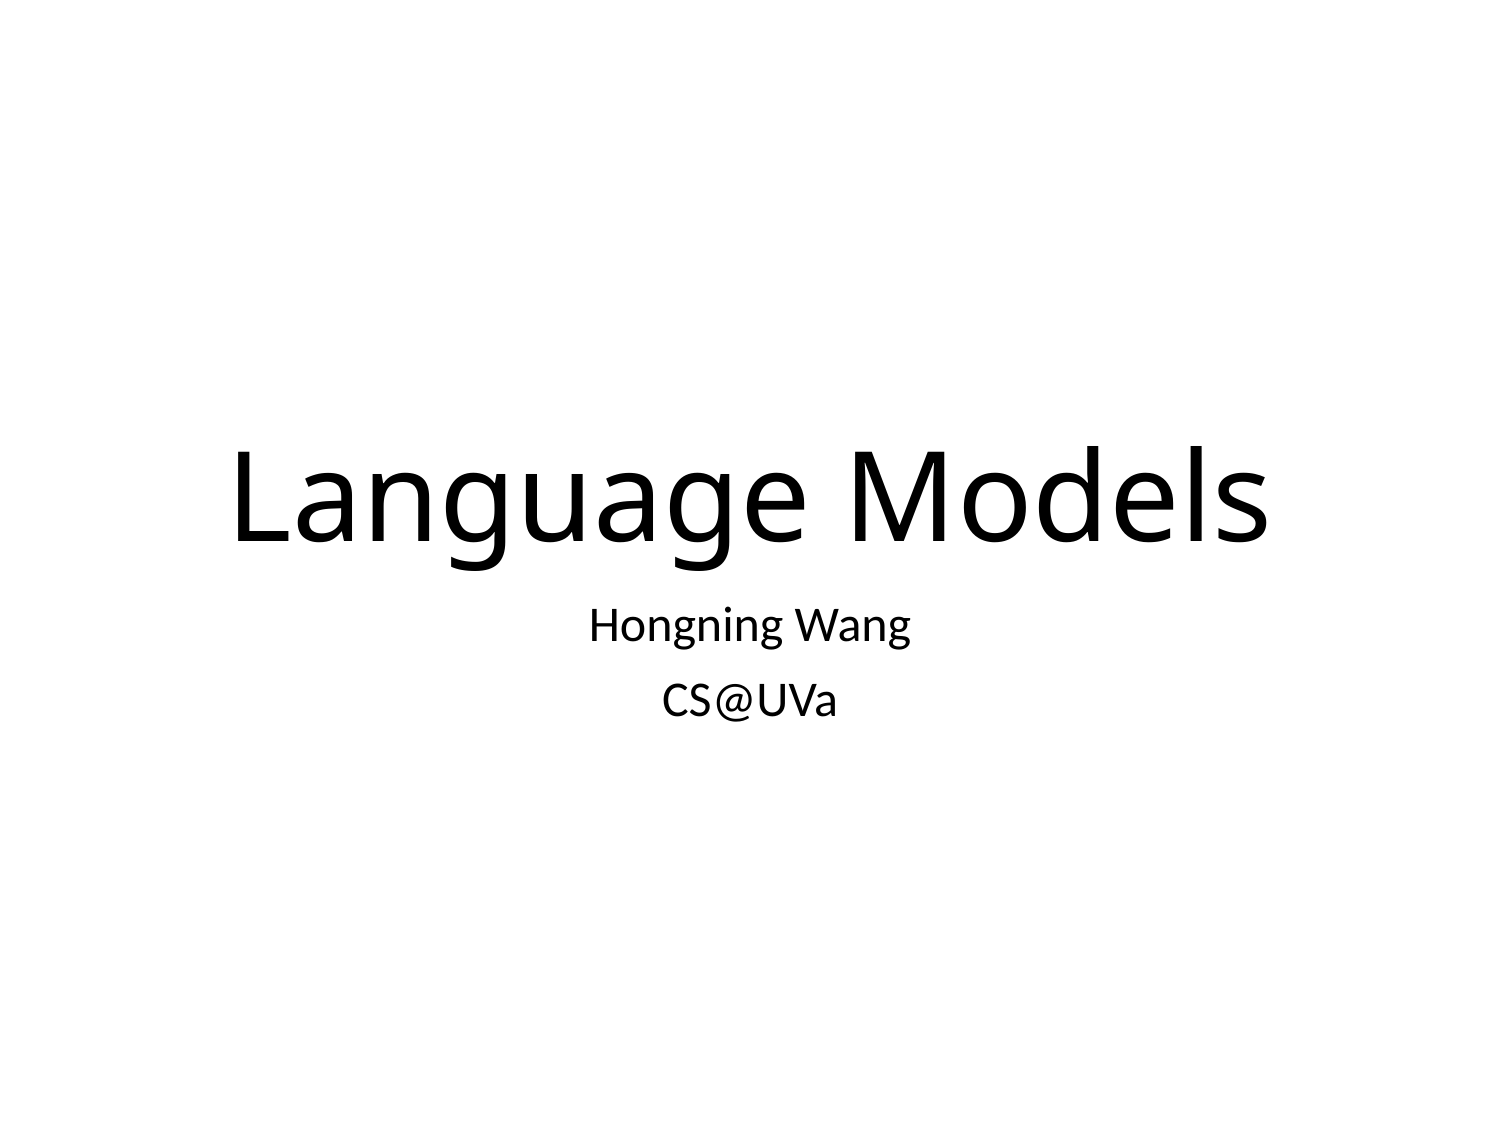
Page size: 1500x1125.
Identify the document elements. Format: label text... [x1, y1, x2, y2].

subtitle Hongning Wang CS@UVa [187, 590, 1313, 863]
title Language Models [112, 184, 1388, 576]
